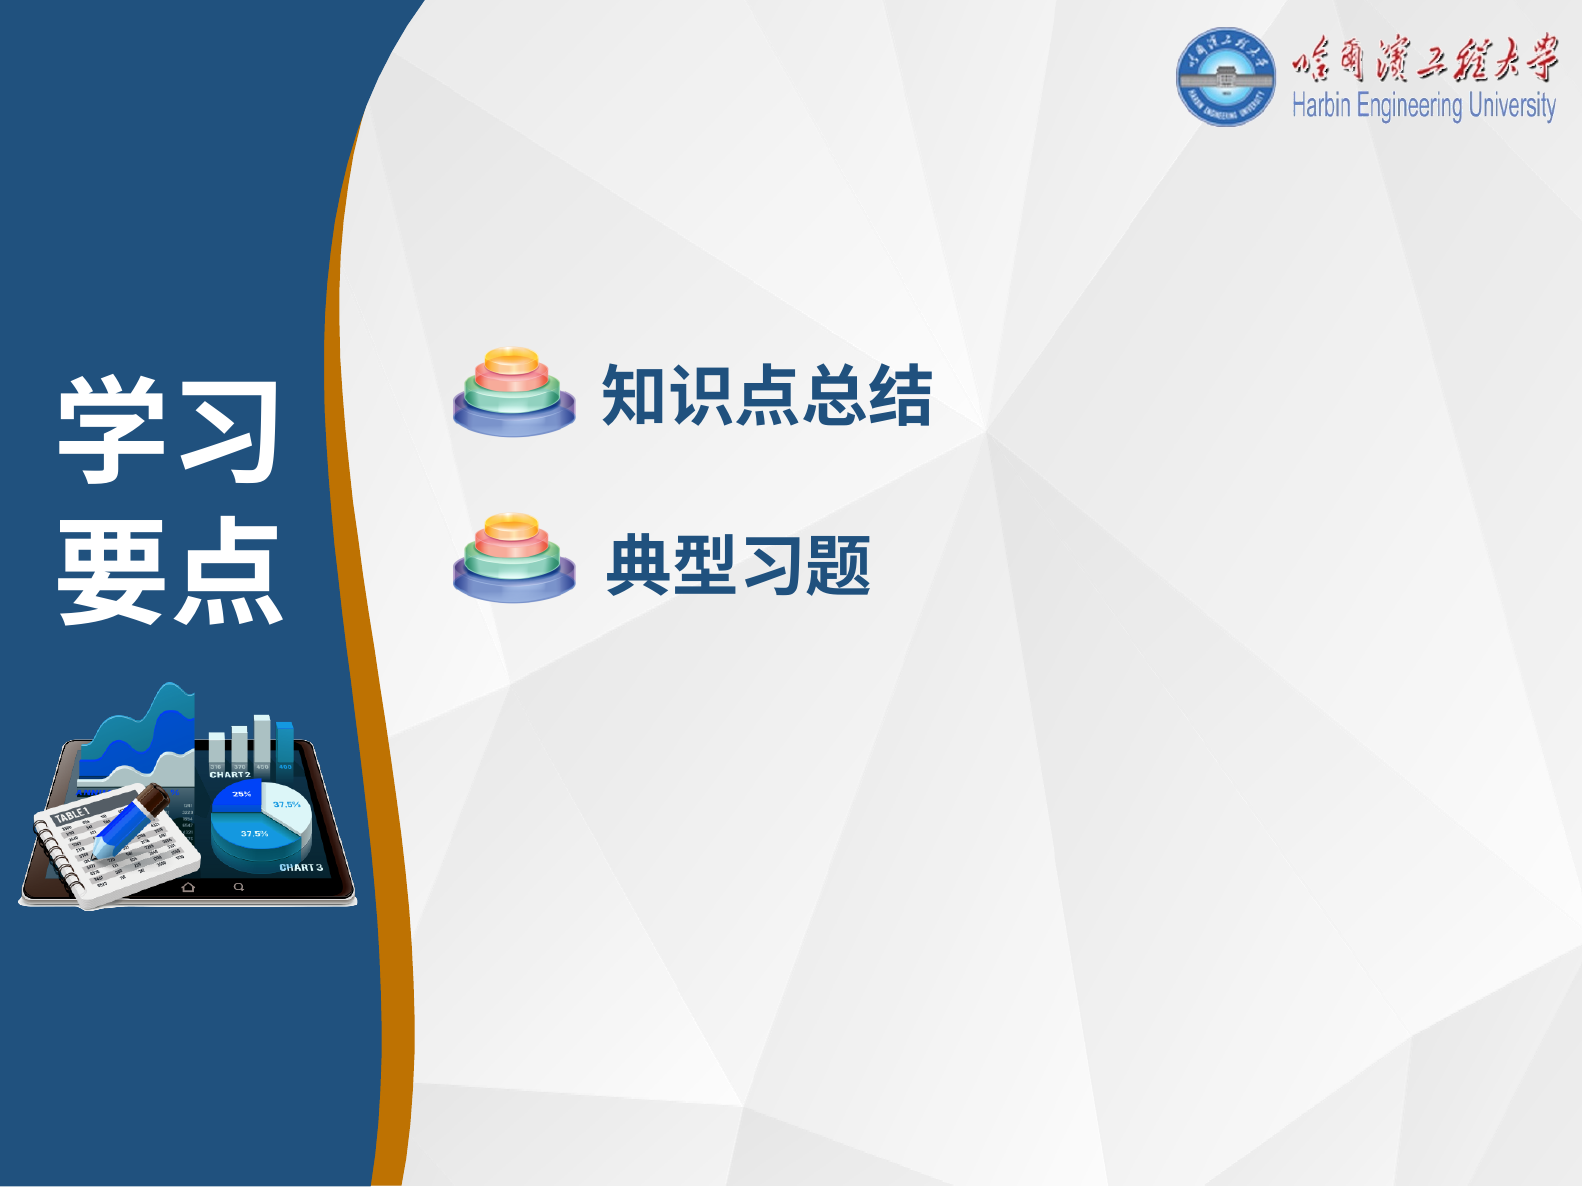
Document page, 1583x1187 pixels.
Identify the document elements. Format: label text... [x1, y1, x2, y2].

picture [425, 0, 1582, 1186]
text_box 典型习题 [605, 523, 1486, 604]
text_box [0, 0, 425, 1187]
text_box 知识点总结 [601, 353, 1321, 434]
